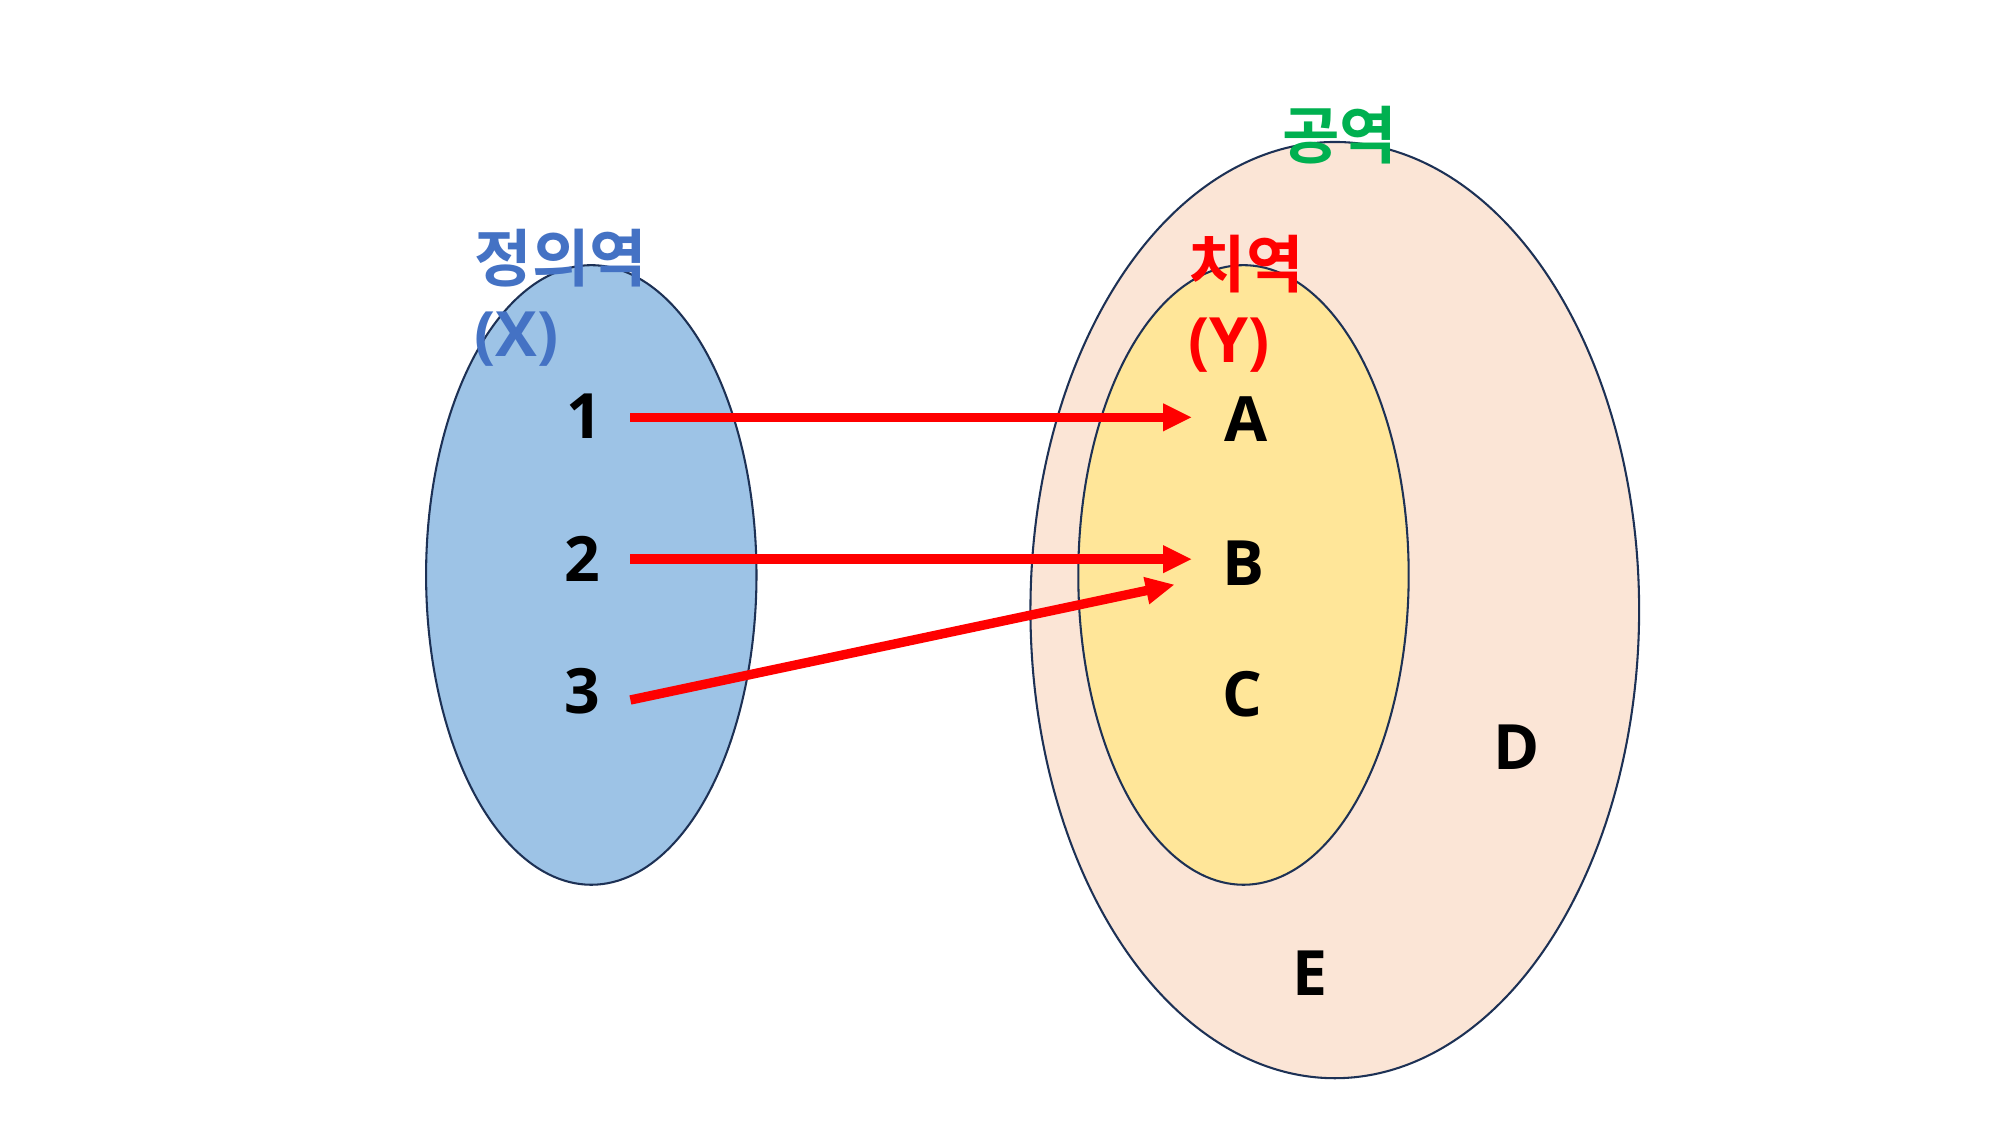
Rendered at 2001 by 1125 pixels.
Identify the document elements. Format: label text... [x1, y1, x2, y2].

text_box C [1207, 646, 1328, 737]
text_box [425, 377, 758, 886]
text_box 공역 [1267, 88, 1465, 179]
text_box [1077, 293, 1410, 886]
text_box 정의역(X) [459, 211, 749, 377]
text_box 1 [552, 377, 672, 459]
text_box [1035, 152, 1641, 1080]
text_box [630, 584, 1174, 700]
text_box E [1277, 925, 1398, 1015]
text_box 3 [549, 643, 670, 733]
text_box B [1207, 515, 1328, 606]
text_box [1029, 564, 1077, 584]
text_box 2 [549, 512, 670, 602]
text_box [1031, 422, 1098, 554]
text_box A [1209, 371, 1330, 462]
text_box 치역(Y) [1173, 217, 1398, 383]
text_box D [1478, 699, 1598, 790]
